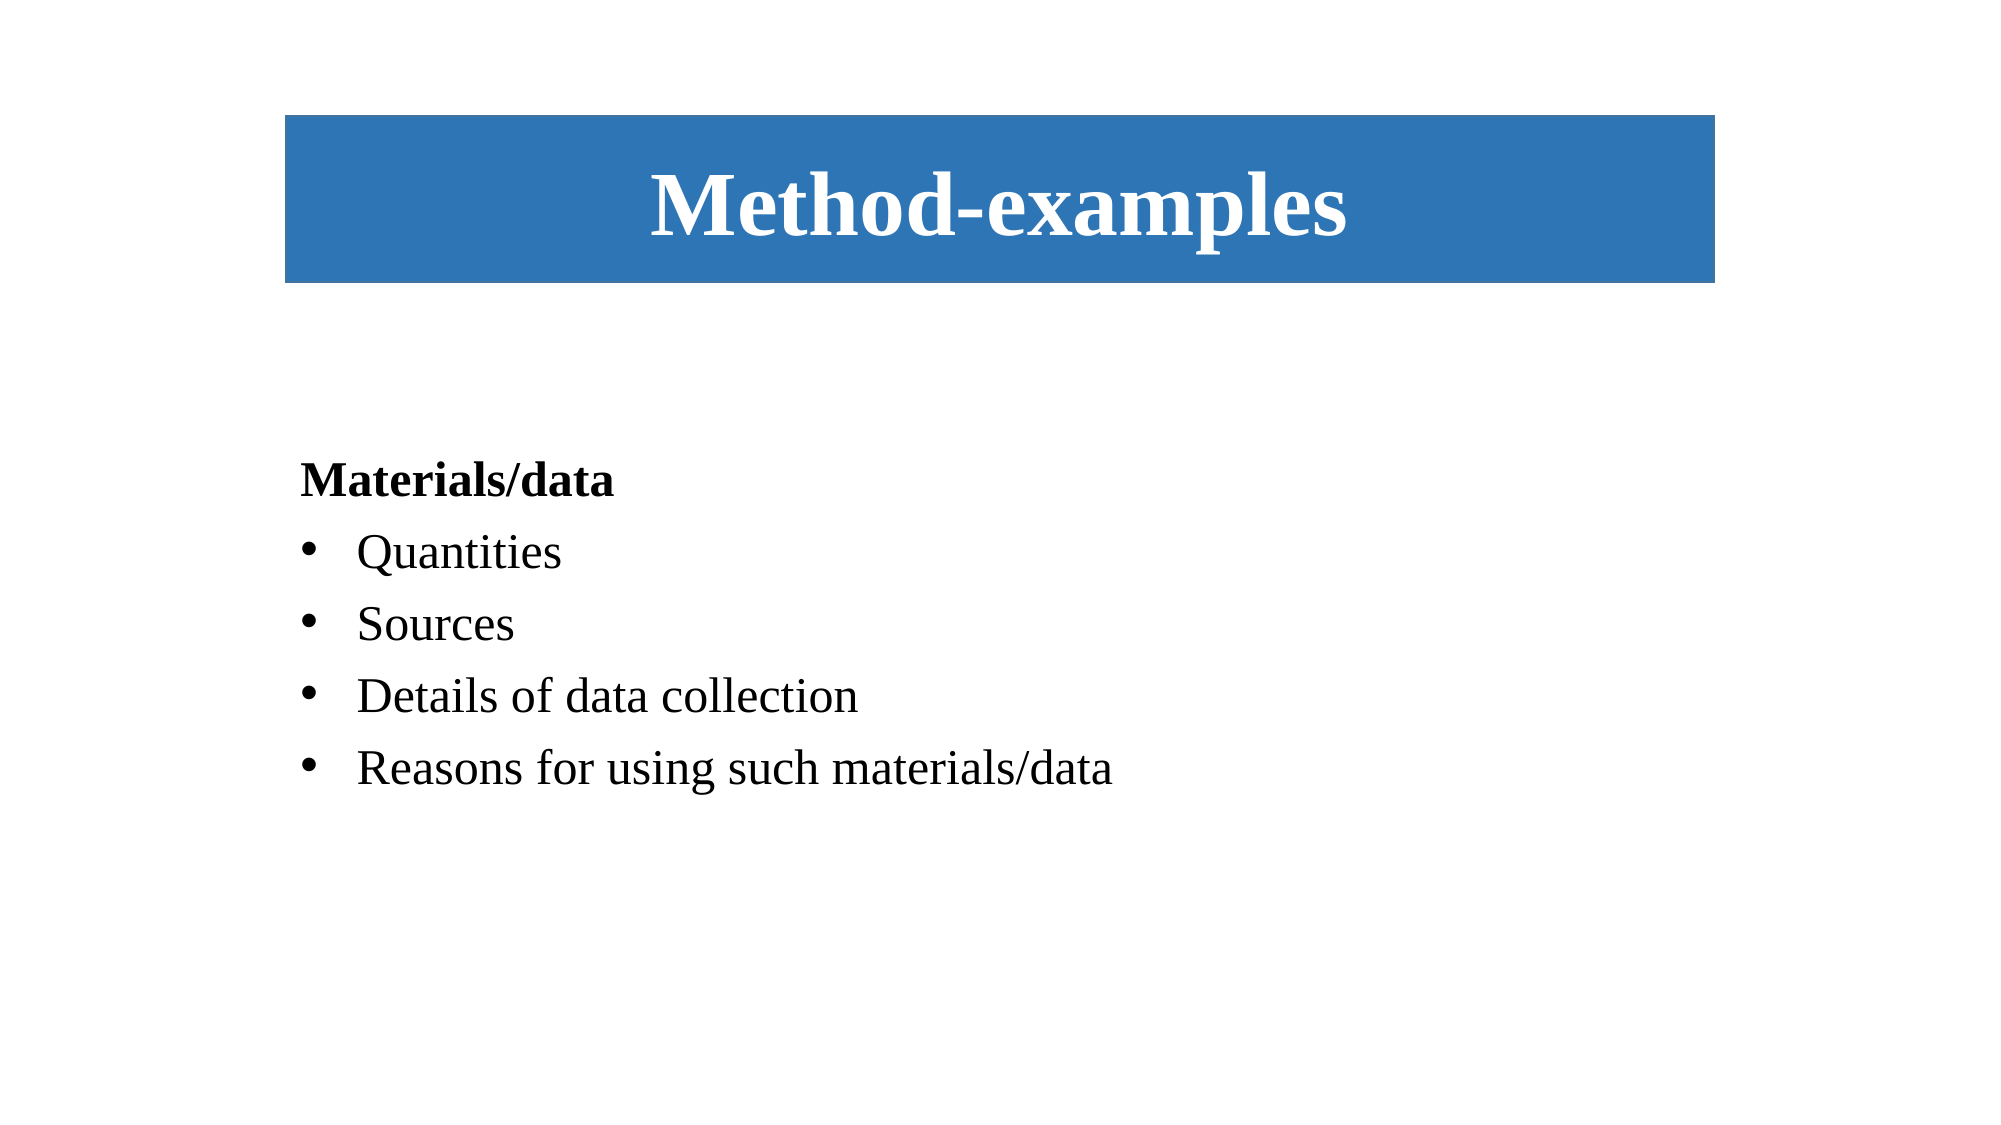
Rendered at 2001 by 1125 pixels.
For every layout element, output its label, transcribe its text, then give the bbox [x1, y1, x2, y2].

text_box Materials/data Quantities Sources Details of data collection Reasons for using such materials/data [285, 426, 1987, 802]
text_box Method-examples [285, 115, 1715, 283]
